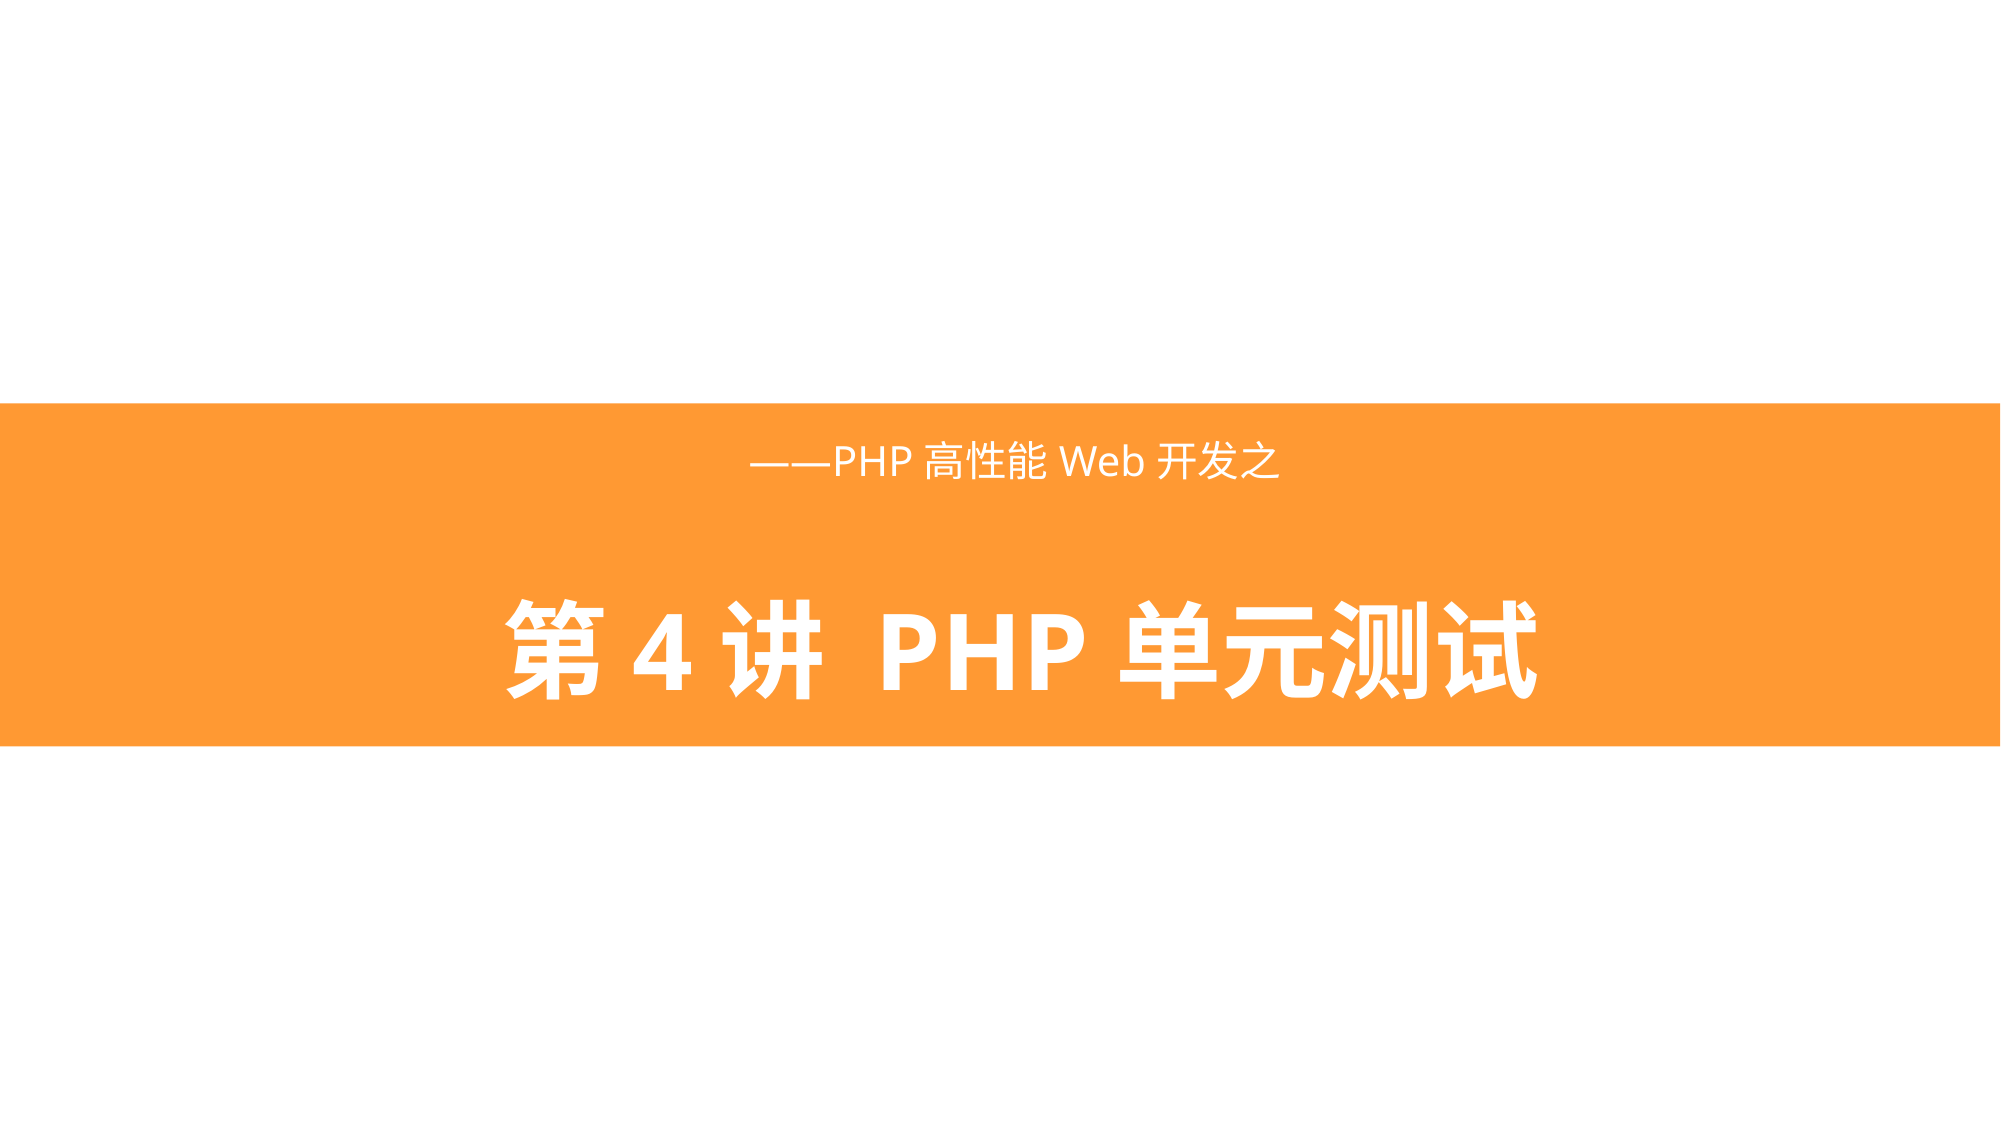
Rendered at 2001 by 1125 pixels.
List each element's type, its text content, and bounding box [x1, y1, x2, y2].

list 第4讲 PHP单元测试 [431, 574, 1610, 738]
text_box ——PHP高性能Web开发之 [426, 403, 1604, 524]
